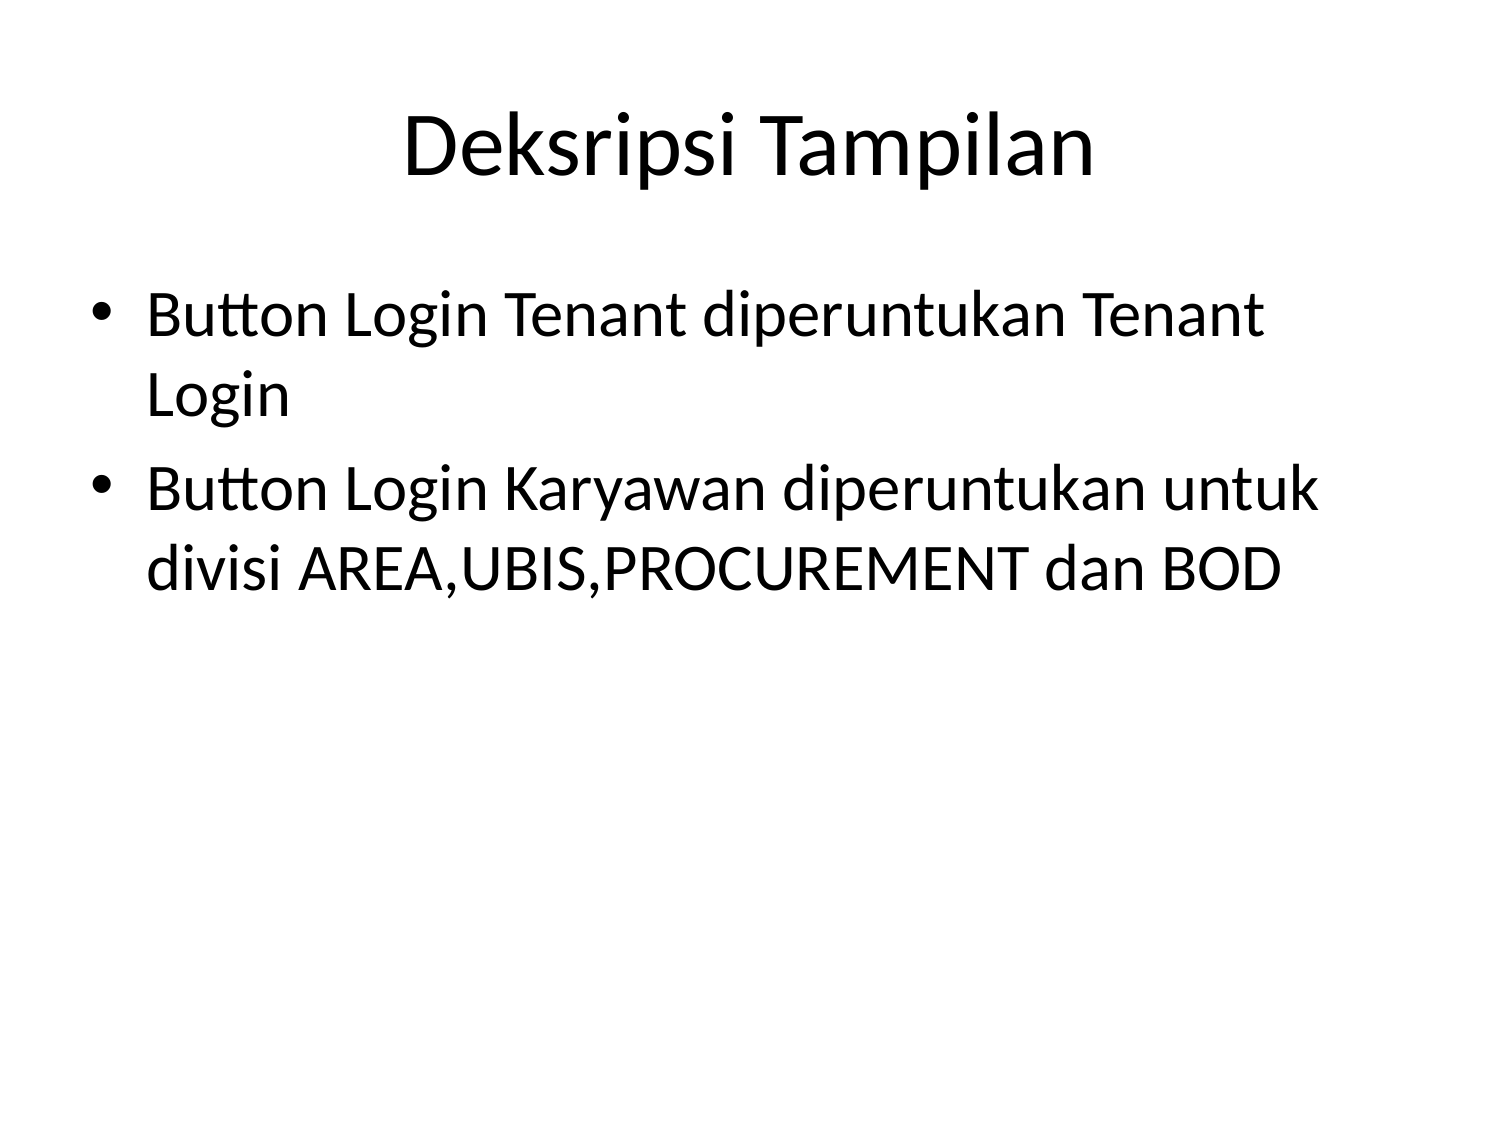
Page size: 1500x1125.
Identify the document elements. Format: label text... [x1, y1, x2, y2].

title Deksripsi Tampilan [75, 45, 1425, 233]
list Button Login Tenant diperuntukan Tenant Login Button Login Karyawan diperuntukan untuk divisi AREA,UBIS,PROCUREMENT dan BOD [75, 262, 1425, 1005]
